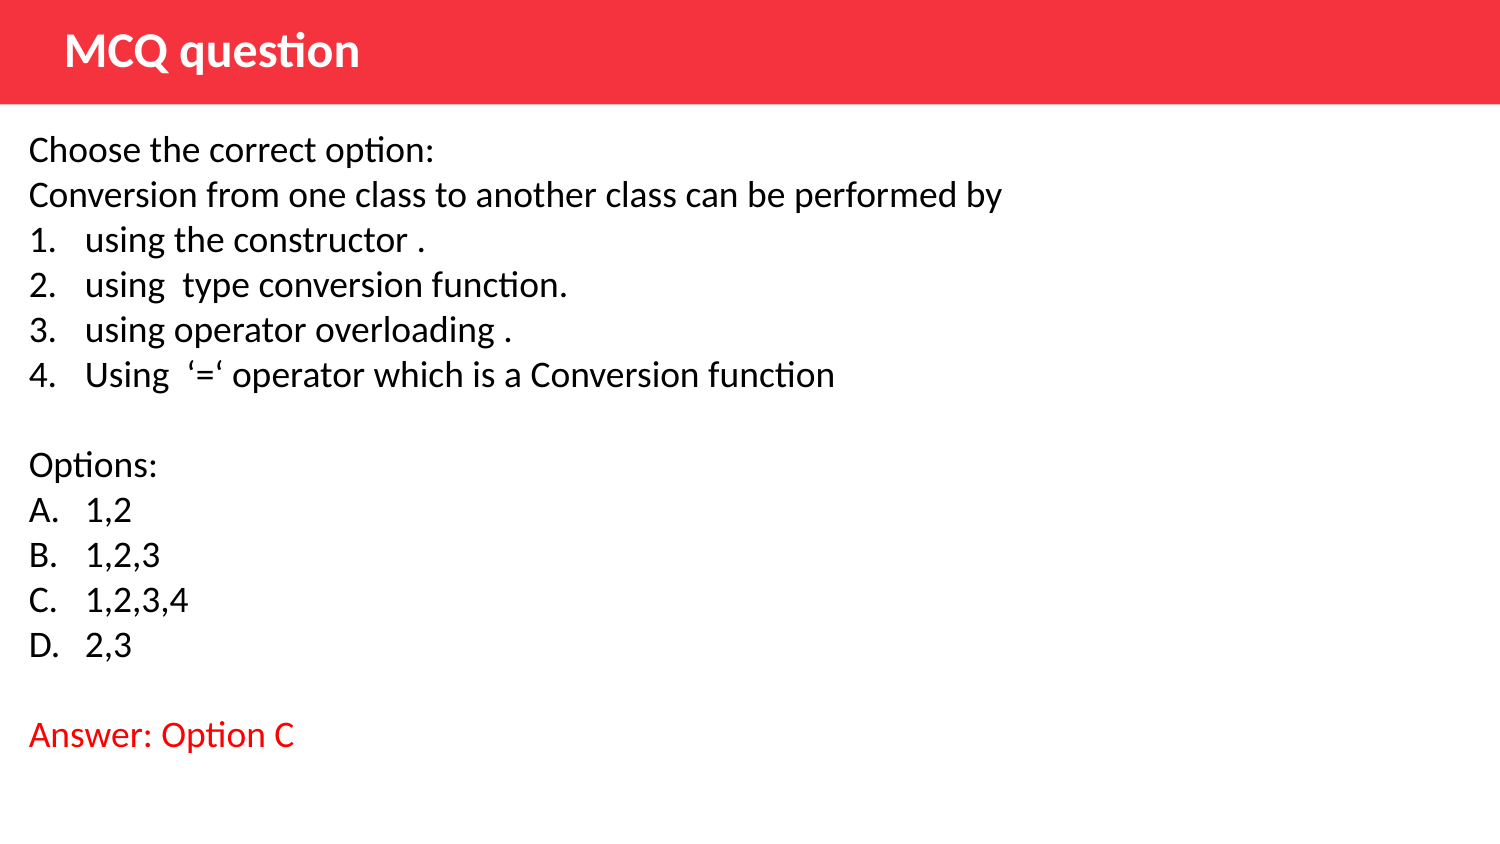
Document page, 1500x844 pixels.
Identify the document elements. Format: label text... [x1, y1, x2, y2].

text_box MCQ question [63, 15, 1203, 80]
text_box [0, 0, 1500, 105]
text_box Choose the correct option: Conversion from one class to another class can be performed by using the constructor . using type conversion function. using operator overloading . Using ‘=‘ operator which is a Conversion function Options: 1,2 1,2,3 1,2,3,4 2,3 Answer: Option C [13, 110, 1483, 829]
